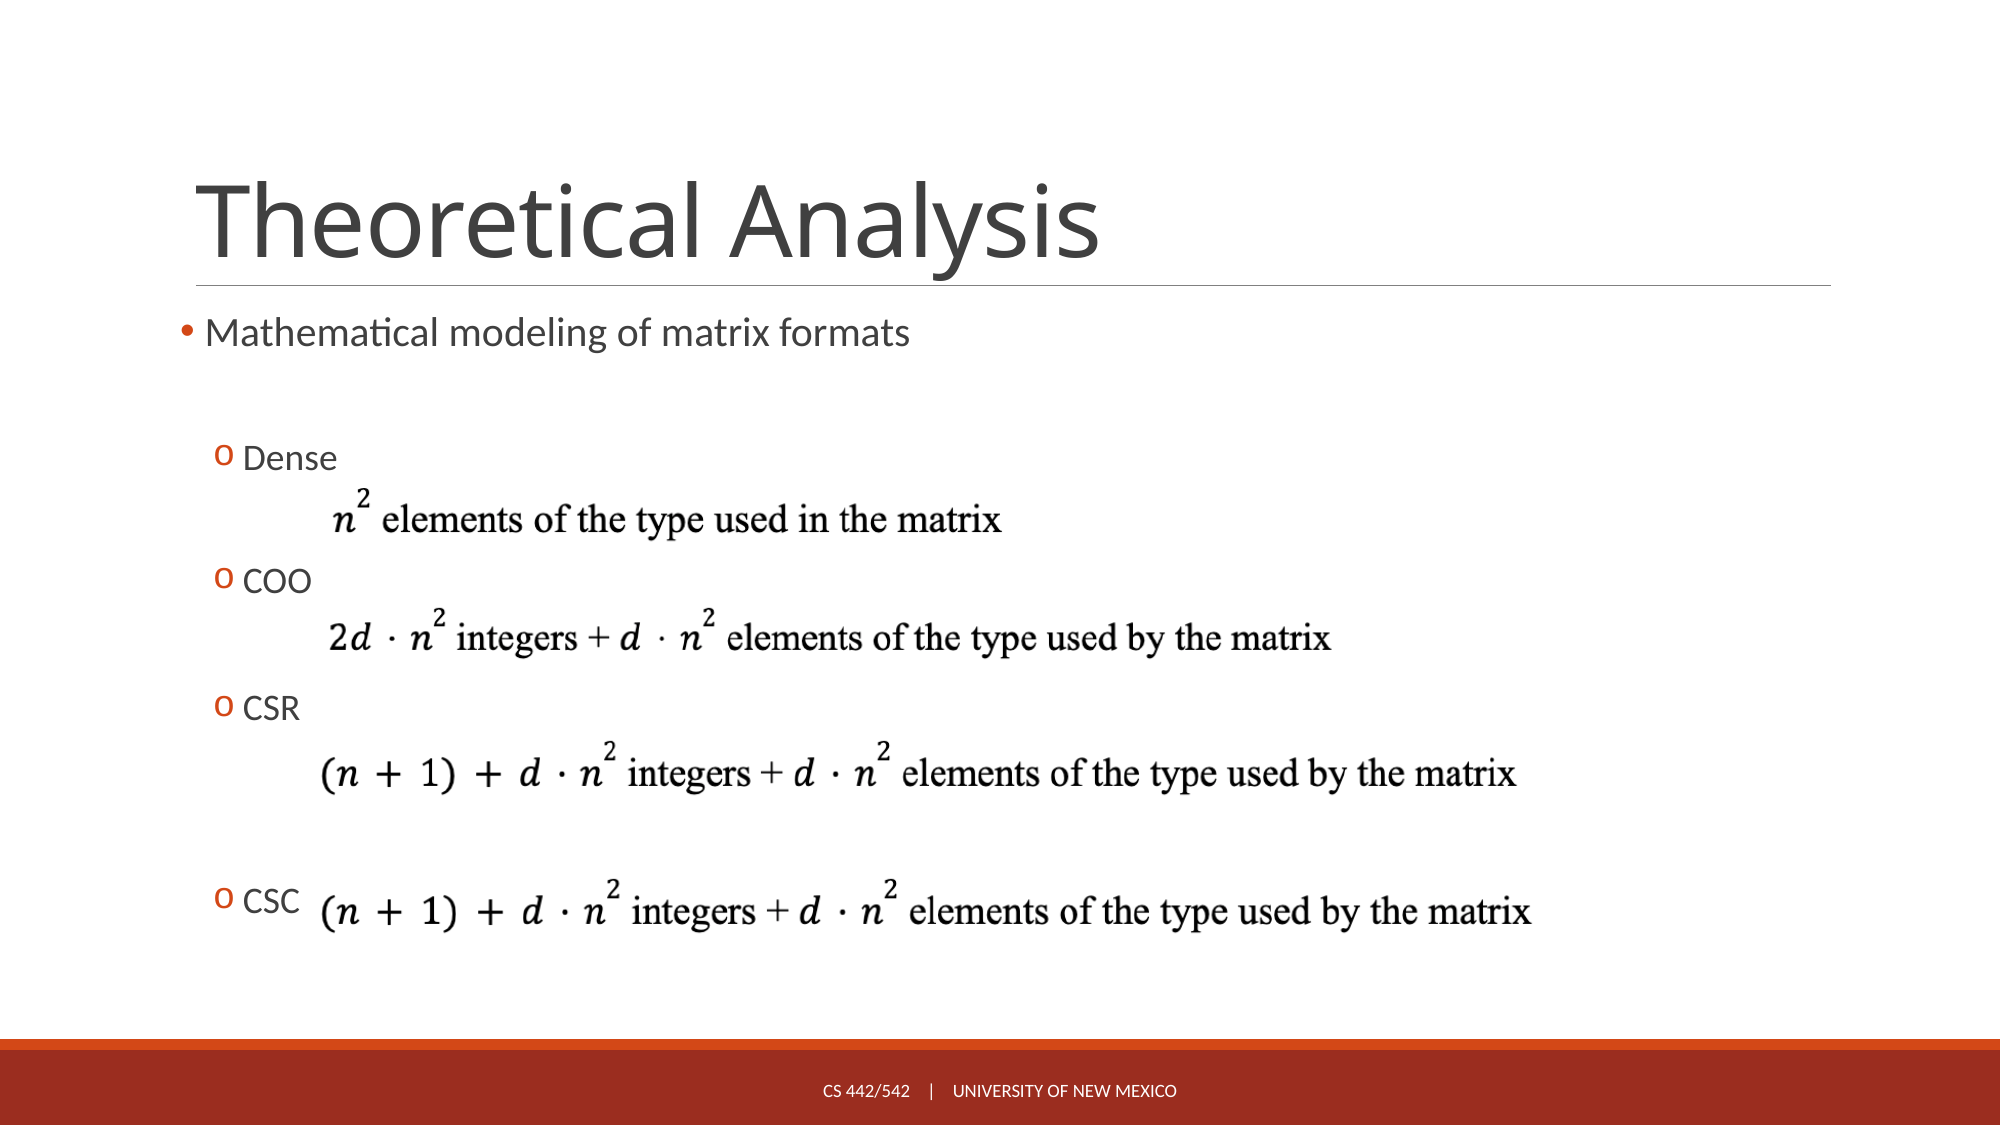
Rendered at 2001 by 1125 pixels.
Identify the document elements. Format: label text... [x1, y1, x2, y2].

picture [319, 735, 1527, 807]
picture [319, 596, 1344, 668]
footer CS 442/542 | University of New Mexico [604, 1059, 1396, 1120]
picture [319, 873, 1542, 946]
picture [319, 481, 1020, 554]
title Theoretical Analysis [180, 47, 1830, 285]
list Mathematical modeling of matrix formats Dense COO CSR CSC [180, 302, 1830, 963]
